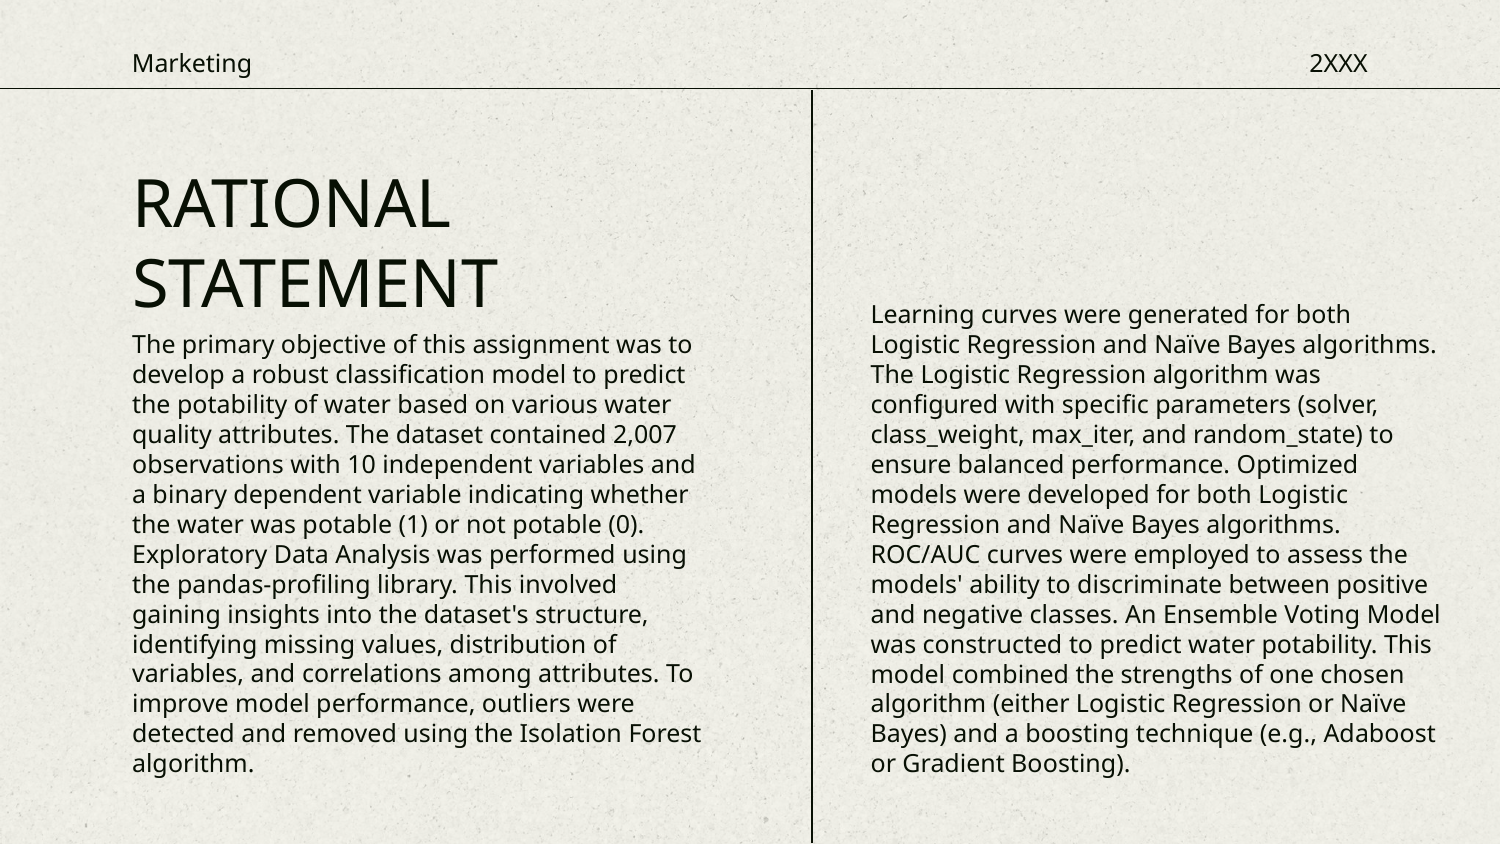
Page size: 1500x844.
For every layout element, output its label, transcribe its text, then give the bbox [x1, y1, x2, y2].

text_box 2XXX [1112, 37, 1383, 89]
text_box Learning curves were generated for both Logistic Regression and Naïve Bayes algorithms. The Logistic Regression algorithm was configured with specific parameters (solver, class_weight, max_iter, and random_state) to ensure balanced performance. Optimized models were developed for both Logistic Regression and Naïve Bayes algorithms. ROC/AUC curves were employed to assess the models' ability to discriminate between positive and negative classes. An Ensemble Voting Model was constructed to predict water potability. This model combined the strengths of one chosen algorithm (either Logistic Regression or Naïve Bayes) and a boosting technique (e.g., Adaboost or Gradient Boosting). [855, 264, 1460, 793]
title RATIONAL STATEMENT [116, 145, 722, 346]
text_box Marketing [116, 37, 388, 89]
subtitle The primary objective of this assignment was to develop a robust classification model to predict the potability of water based on various water quality attributes. The dataset contained 2,007 observations with 10 independent variables and a binary dependent variable indicating whether the water was potable (1) or not potable (0). Exploratory Data Analysis was performed using the pandas-profiling library. This involved gaining insights into the dataset's structure, identifying missing values, distribution of variables, and correlations among attributes. To improve model performance, outliers were detected and removed using the Isolation Forest algorithm. [116, 346, 722, 793]
